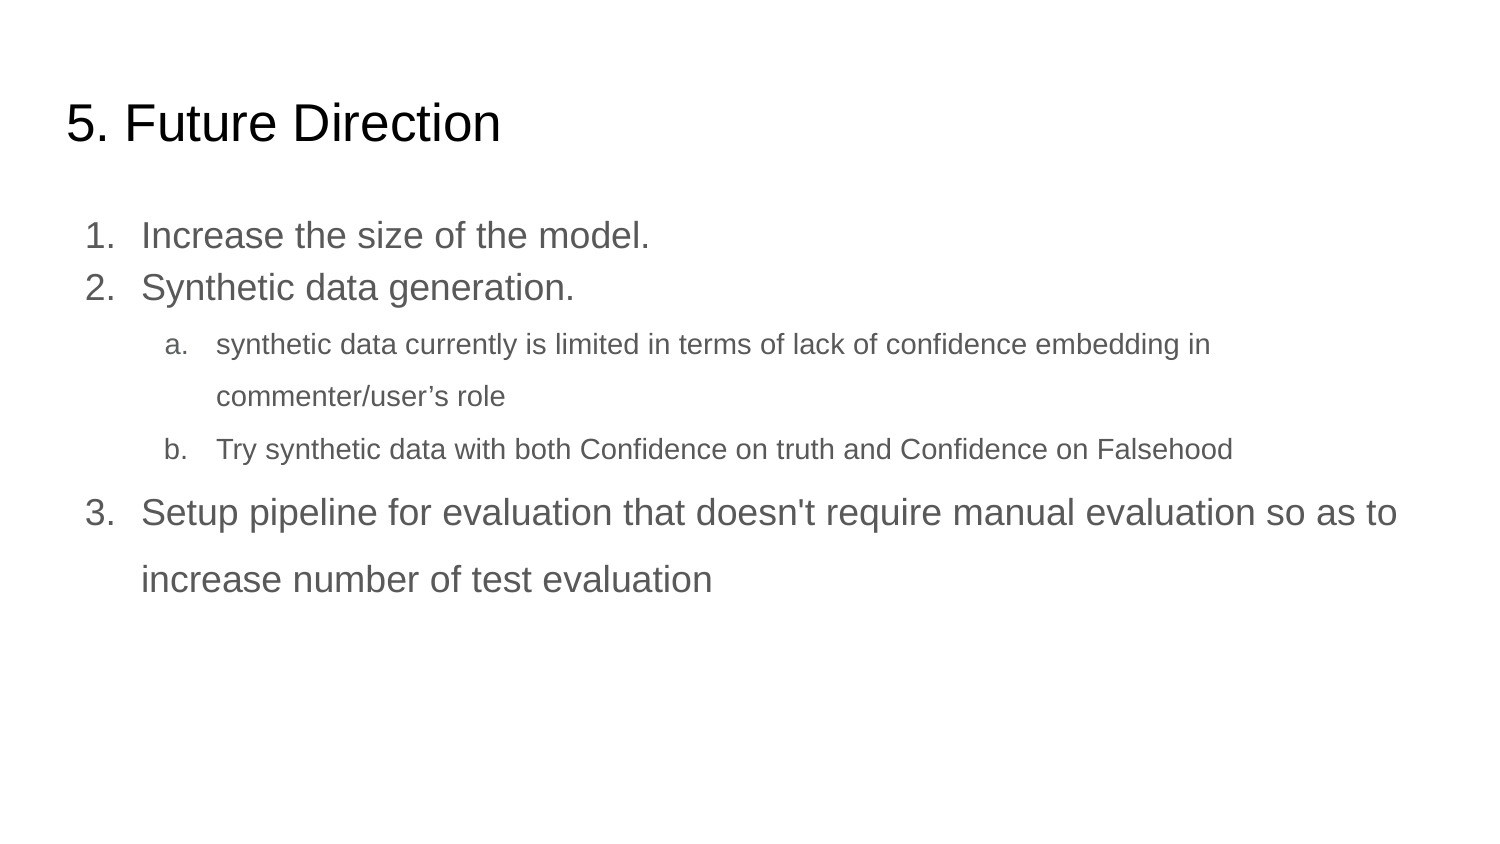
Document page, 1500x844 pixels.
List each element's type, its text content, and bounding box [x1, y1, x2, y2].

title 5. Future Direction [51, 72, 1449, 167]
list Increase the size of the model. Synthetic data generation. synthetic data currently is limited in terms of lack of confidence embedding in commenter/user’s role Try synthetic data with both Confidence on truth and Confidence on Falsehood Setup pipeline for evaluation that doesn't require manual evaluation so as to increase number of test evaluation [51, 189, 1449, 750]
